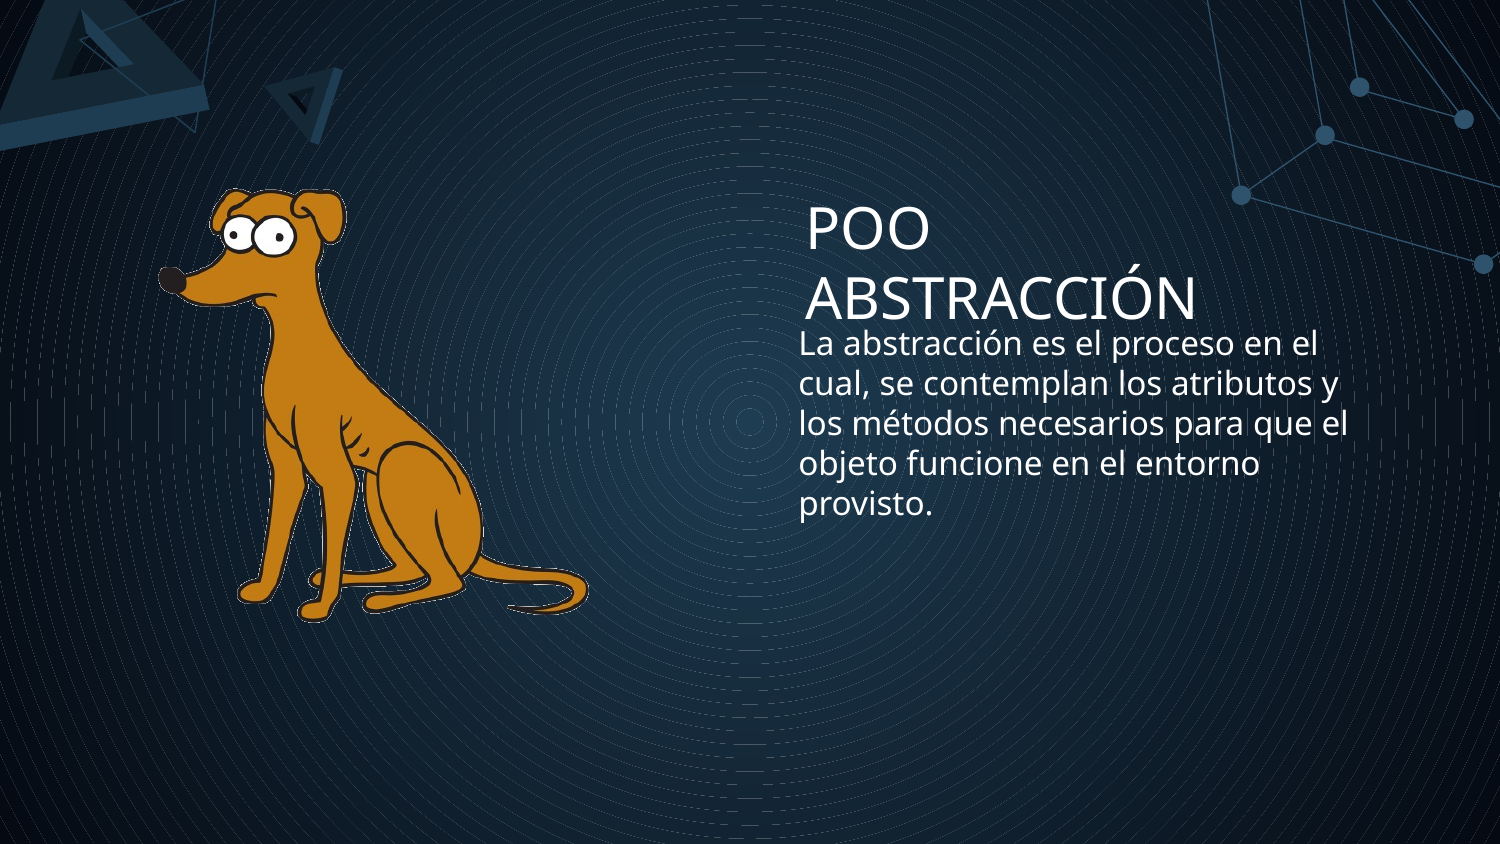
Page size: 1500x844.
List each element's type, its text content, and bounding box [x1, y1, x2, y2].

title POO ABSTRACCIÓN [790, 236, 1260, 357]
picture [148, 176, 598, 629]
subtitle La abstracción es el proceso en el cual, se contemplan los atributos y los métodos necesarios para que el objeto funcione en el entorno provisto. [783, 181, 1384, 662]
